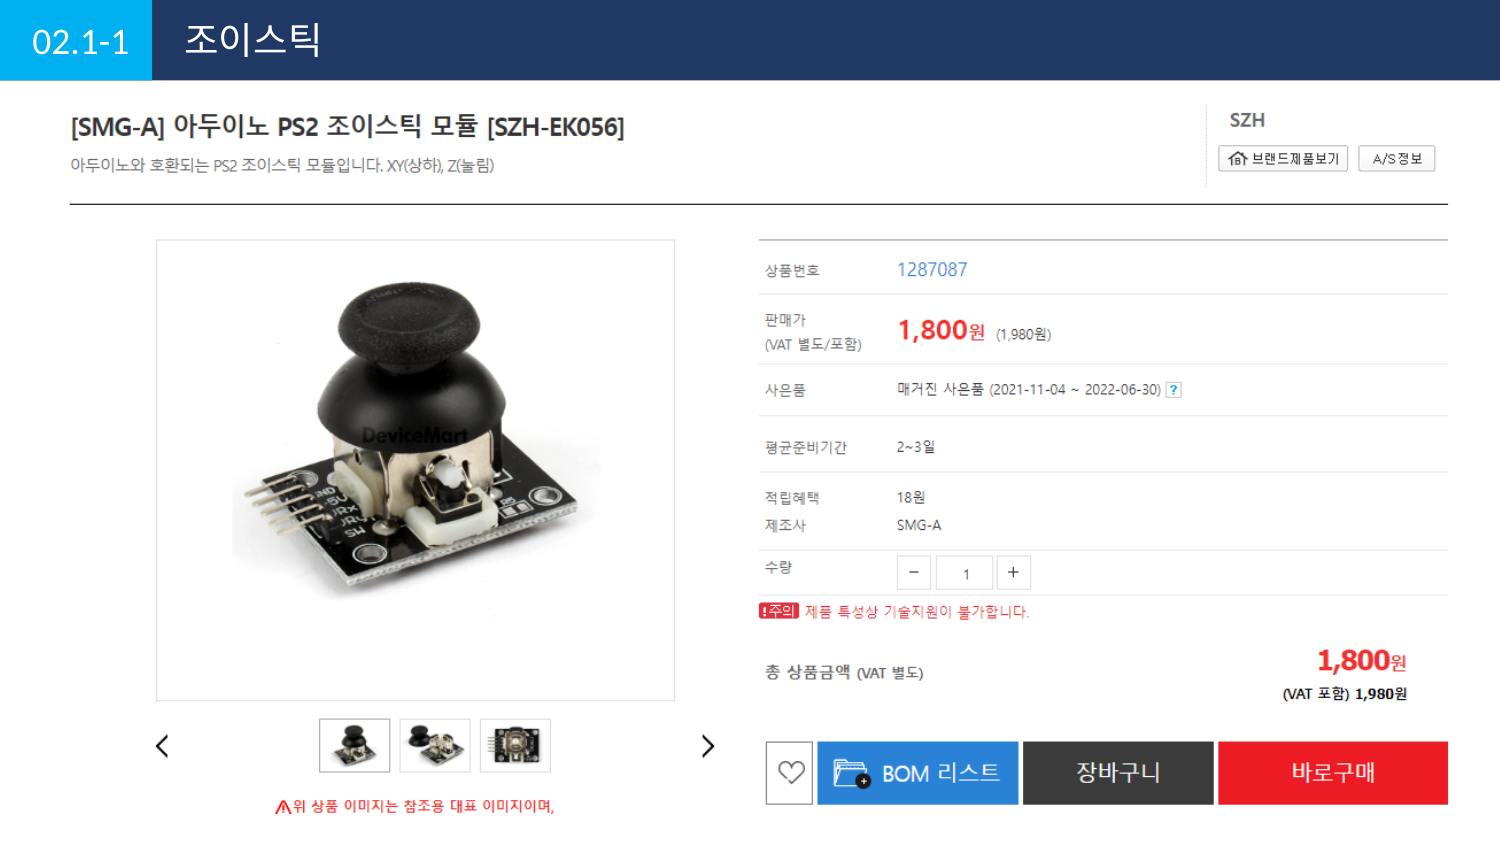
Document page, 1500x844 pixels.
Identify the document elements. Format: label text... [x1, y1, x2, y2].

text_box 02.1-1 [17, 9, 153, 70]
text_box [153, 0, 1500, 81]
text_box 조이스틱 [169, 9, 945, 70]
picture [63, 105, 1455, 814]
text_box [0, 0, 153, 81]
